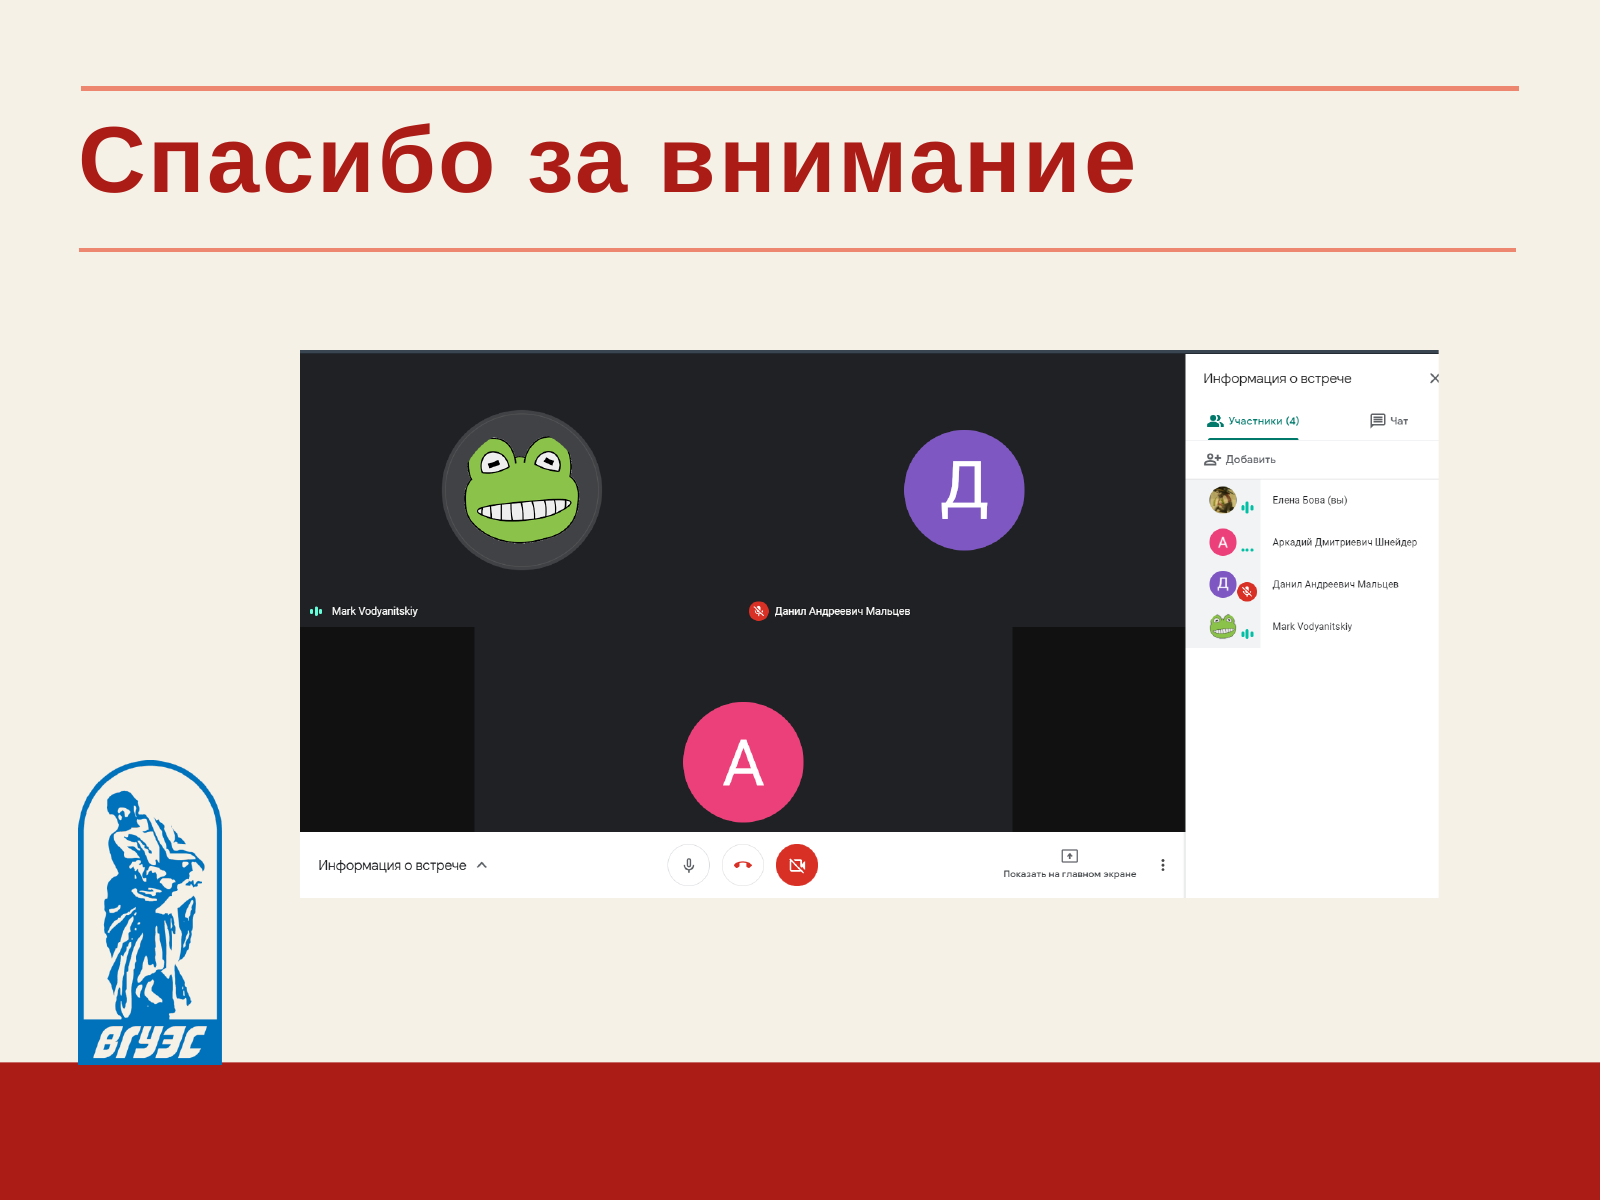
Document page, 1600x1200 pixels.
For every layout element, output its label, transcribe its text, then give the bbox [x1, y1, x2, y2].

picture [78, 760, 222, 1065]
picture [299, 350, 1439, 898]
text_box [0, 1062, 1600, 1200]
text_box Спасибо за внимание [76, 108, 1514, 213]
text_box [0, 0, 1600, 1062]
